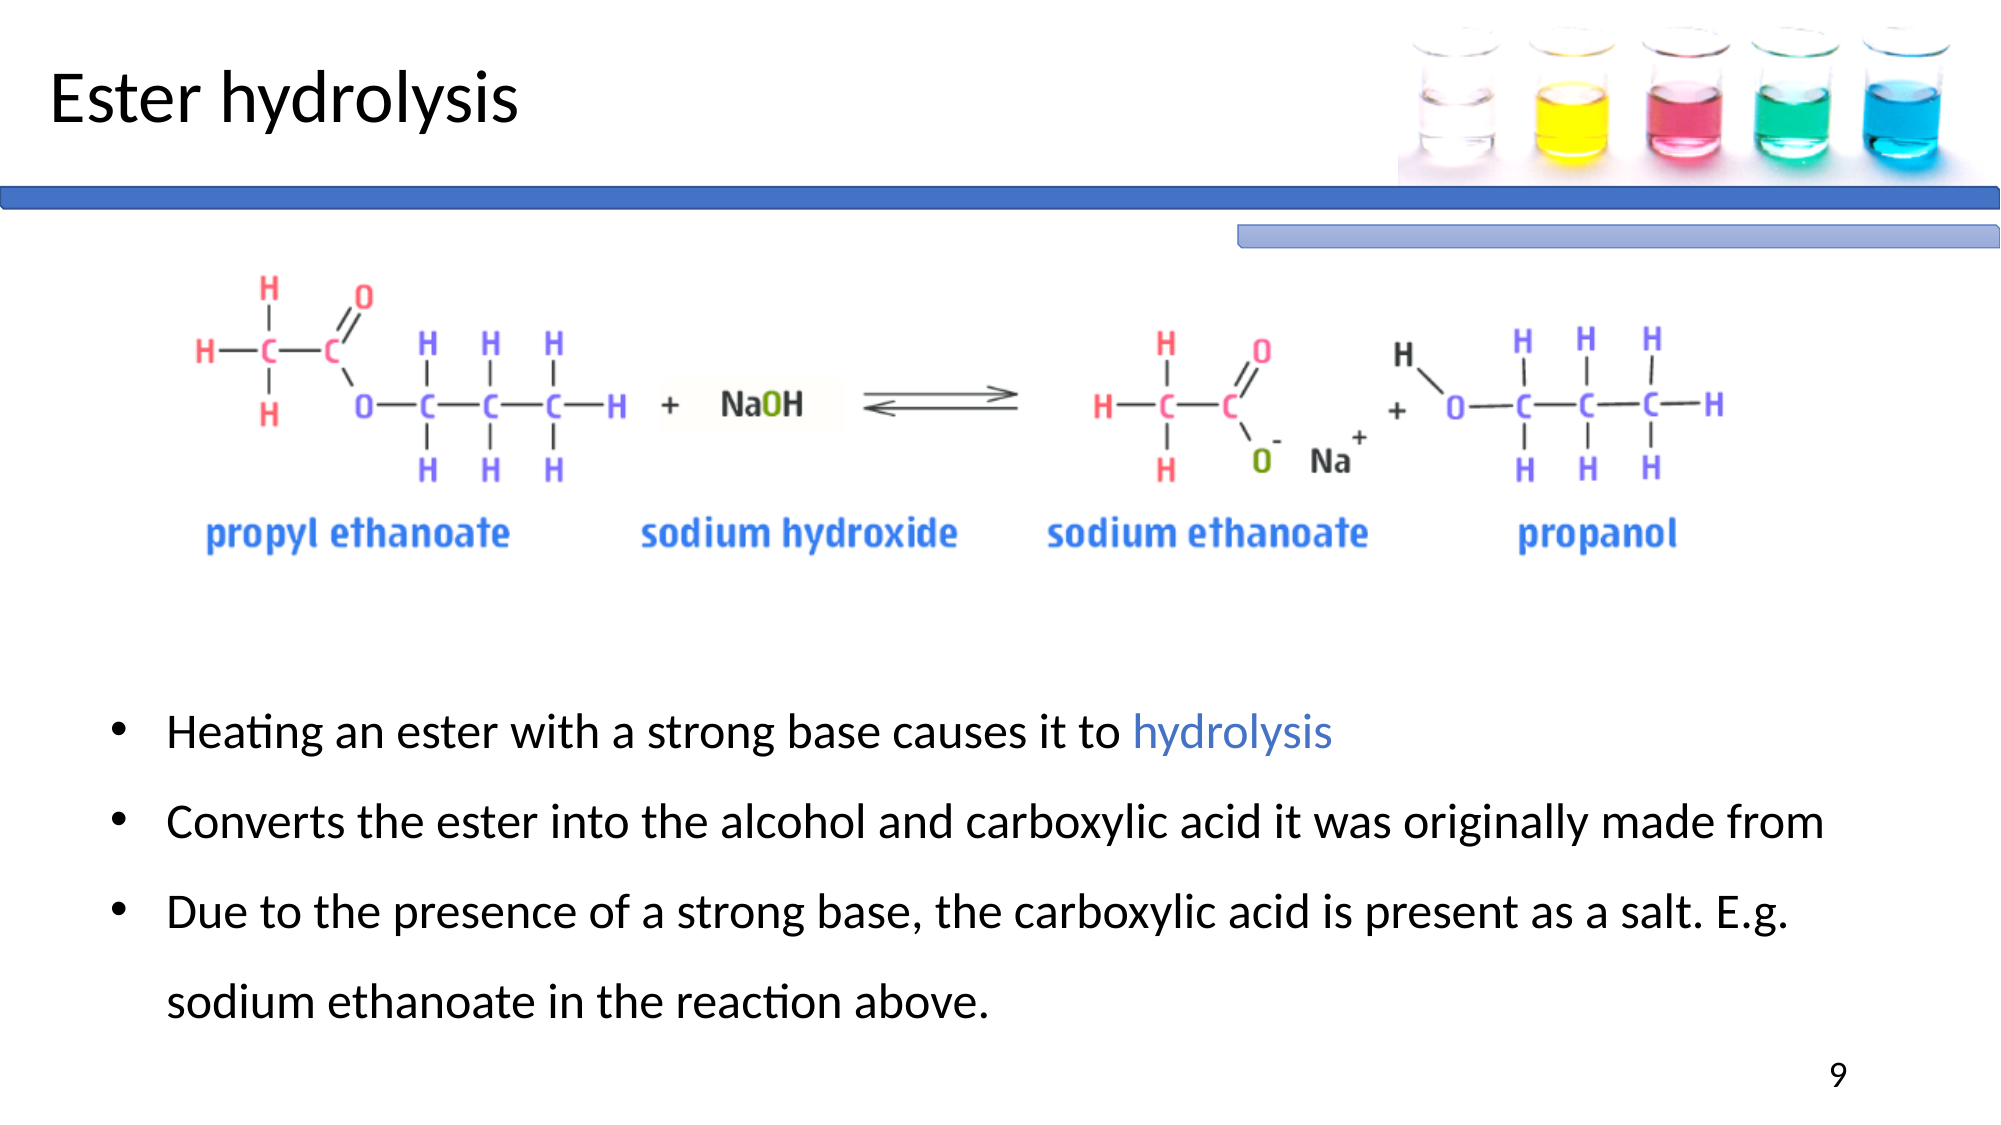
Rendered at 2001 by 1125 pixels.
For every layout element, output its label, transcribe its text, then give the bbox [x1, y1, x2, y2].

text_box [1776, 224, 2000, 249]
text_box Heating an ester with a strong base causes it to hydrolysis Converts the ester into the alcohol and carboxylic acid it was originally made from Due to the presence of a strong base, the carboxylic acid is present as a salt. E.g. sodium ethanoate in the reaction above. [95, 660, 1947, 1036]
text_box [0, 185, 2000, 210]
picture [152, 208, 1776, 608]
slide_number 9 [1412, 1042, 1863, 1103]
picture [1398, 0, 2000, 187]
text_box Ester hydrolysis [34, 40, 1324, 146]
